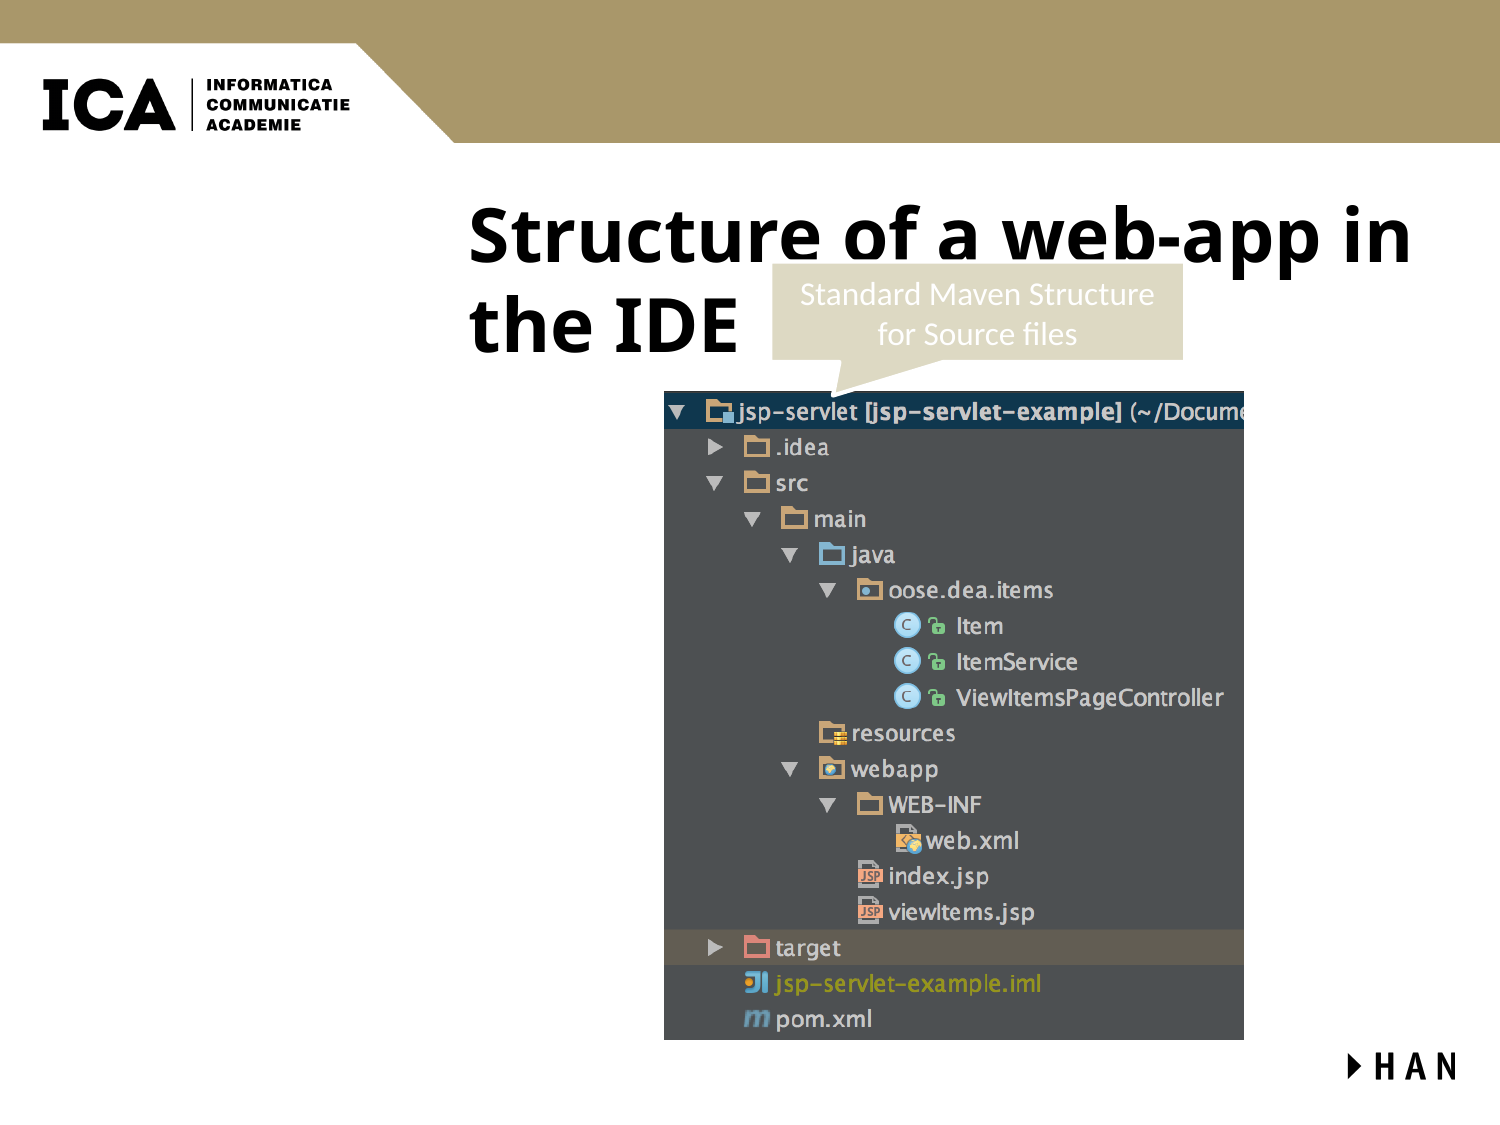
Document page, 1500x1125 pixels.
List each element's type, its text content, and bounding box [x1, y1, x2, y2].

text_box Standard Maven Structure for Source files [768, 259, 1188, 389]
title Structure of a web-app in the IDE [453, 179, 1455, 287]
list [664, 390, 1245, 1040]
